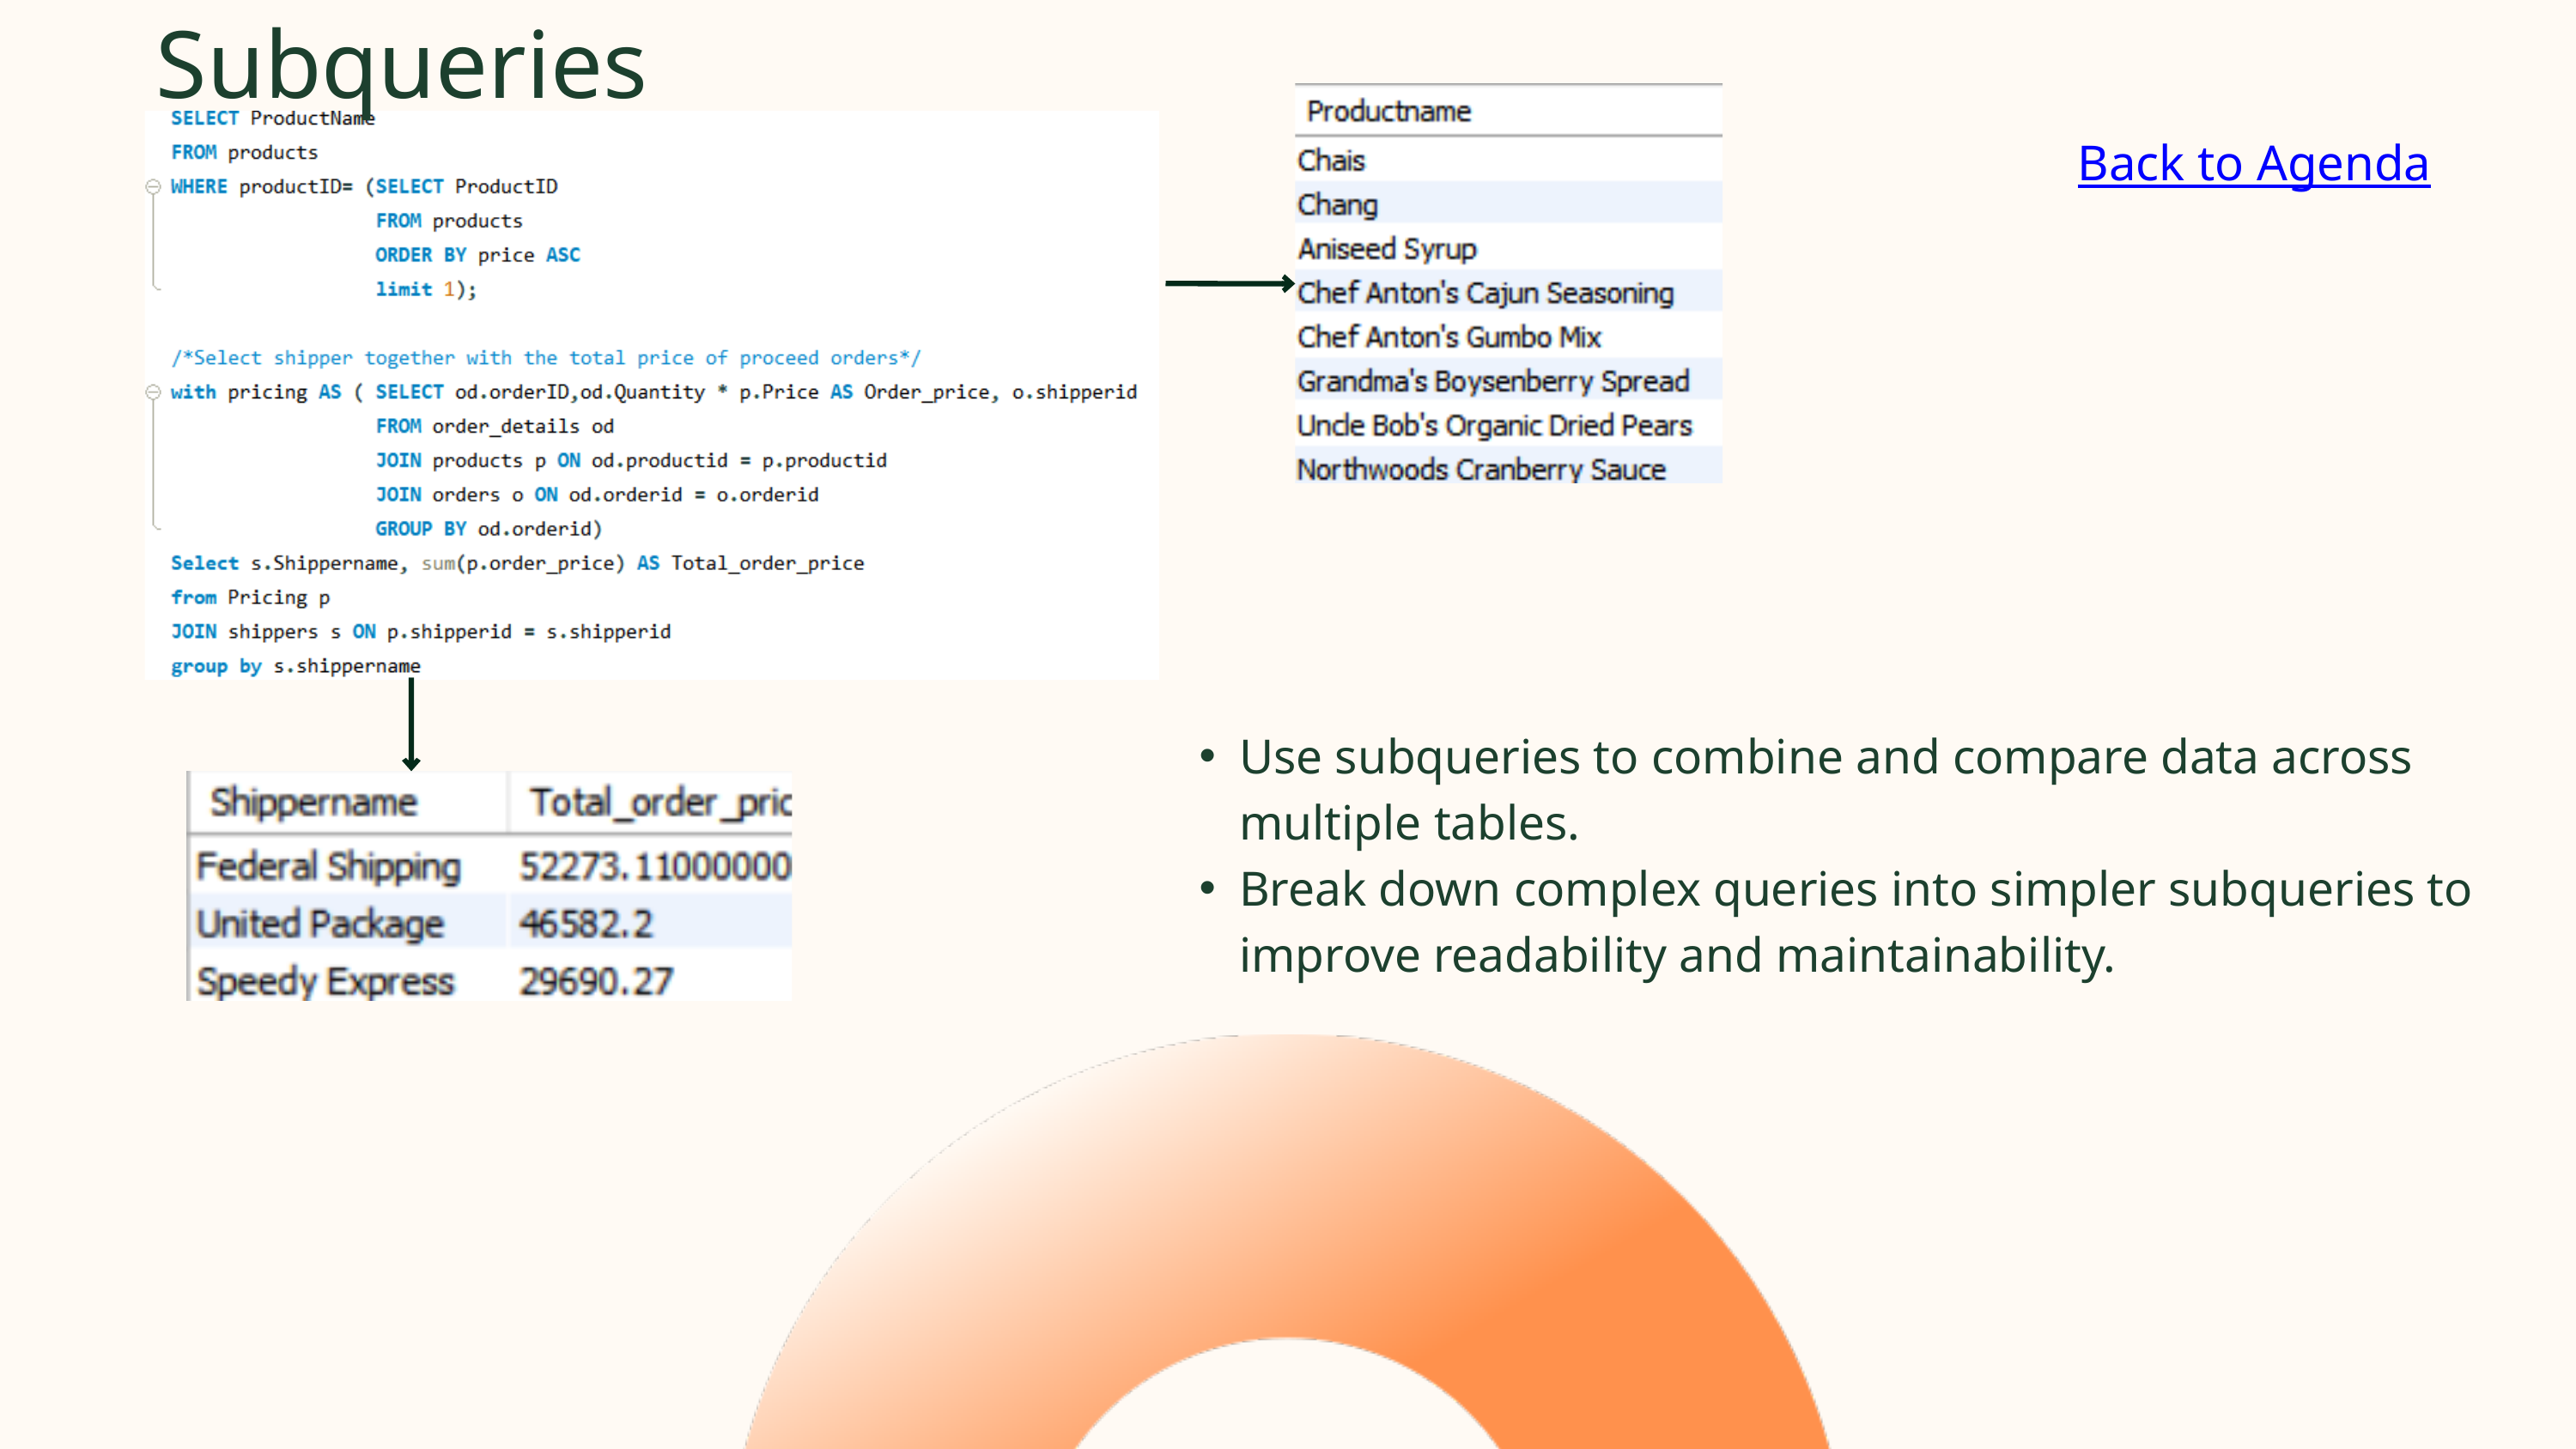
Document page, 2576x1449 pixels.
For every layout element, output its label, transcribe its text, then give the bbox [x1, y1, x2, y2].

text_box [404, 677, 418, 772]
text_box Use subqueries to combine and compare data across multiple tables. Break down complex queries into simpler subqueries to improve readability and maintainability. [1158, 717, 2506, 982]
text_box [144, 111, 1159, 680]
text_box Back to Agenda [1832, 135, 2432, 198]
text_box [1295, 83, 1723, 483]
text_box [186, 771, 793, 1001]
text_box [726, 1034, 1850, 1449]
text_box Subqueries [144, 0, 659, 117]
